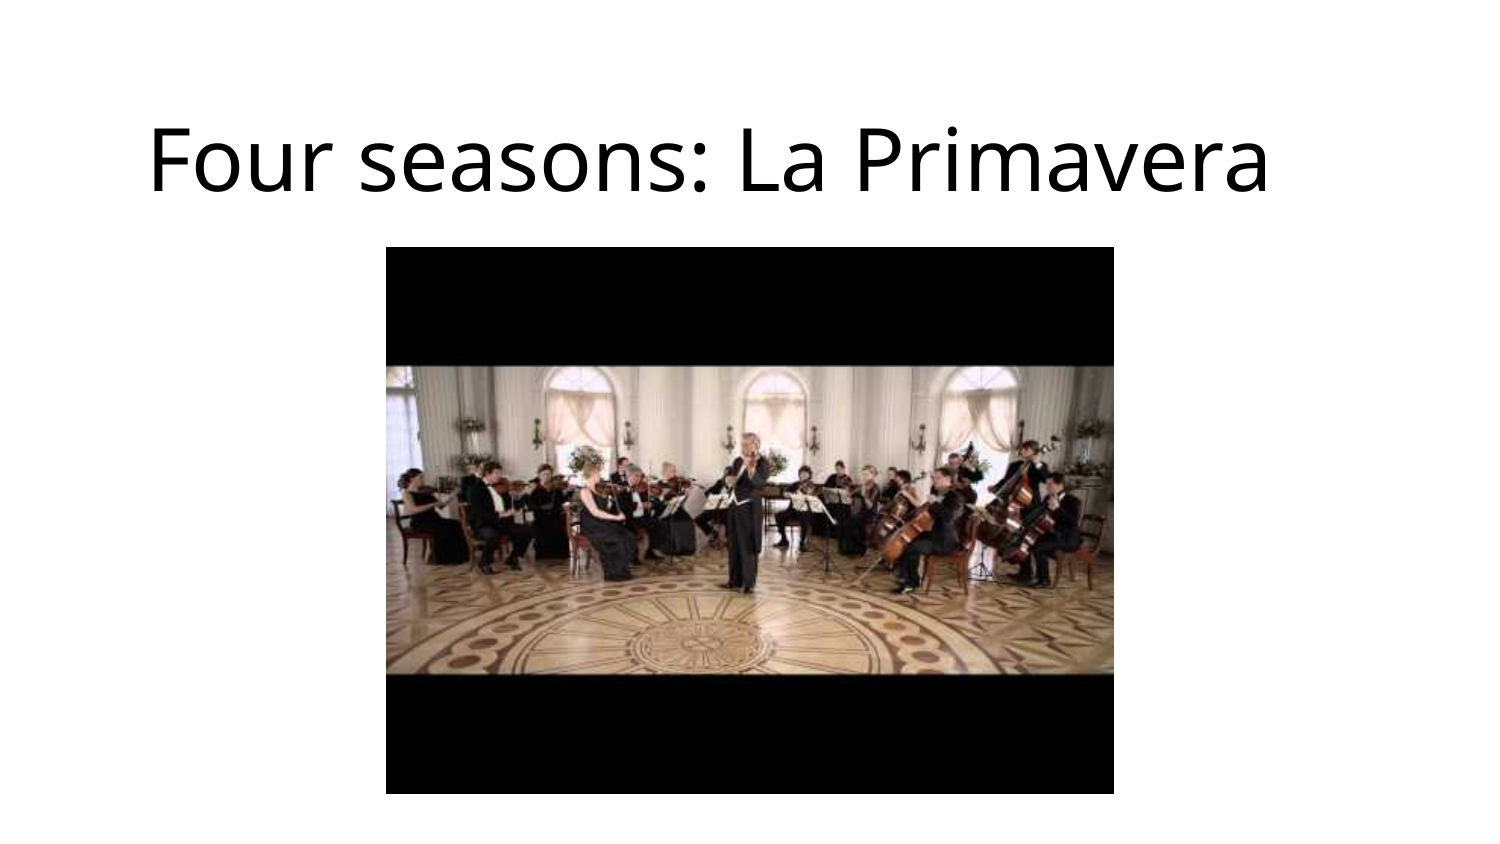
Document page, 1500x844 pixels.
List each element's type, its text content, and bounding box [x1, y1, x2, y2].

picture [385, 247, 1115, 794]
title Four seasons: La Primavera [131, 79, 1369, 248]
